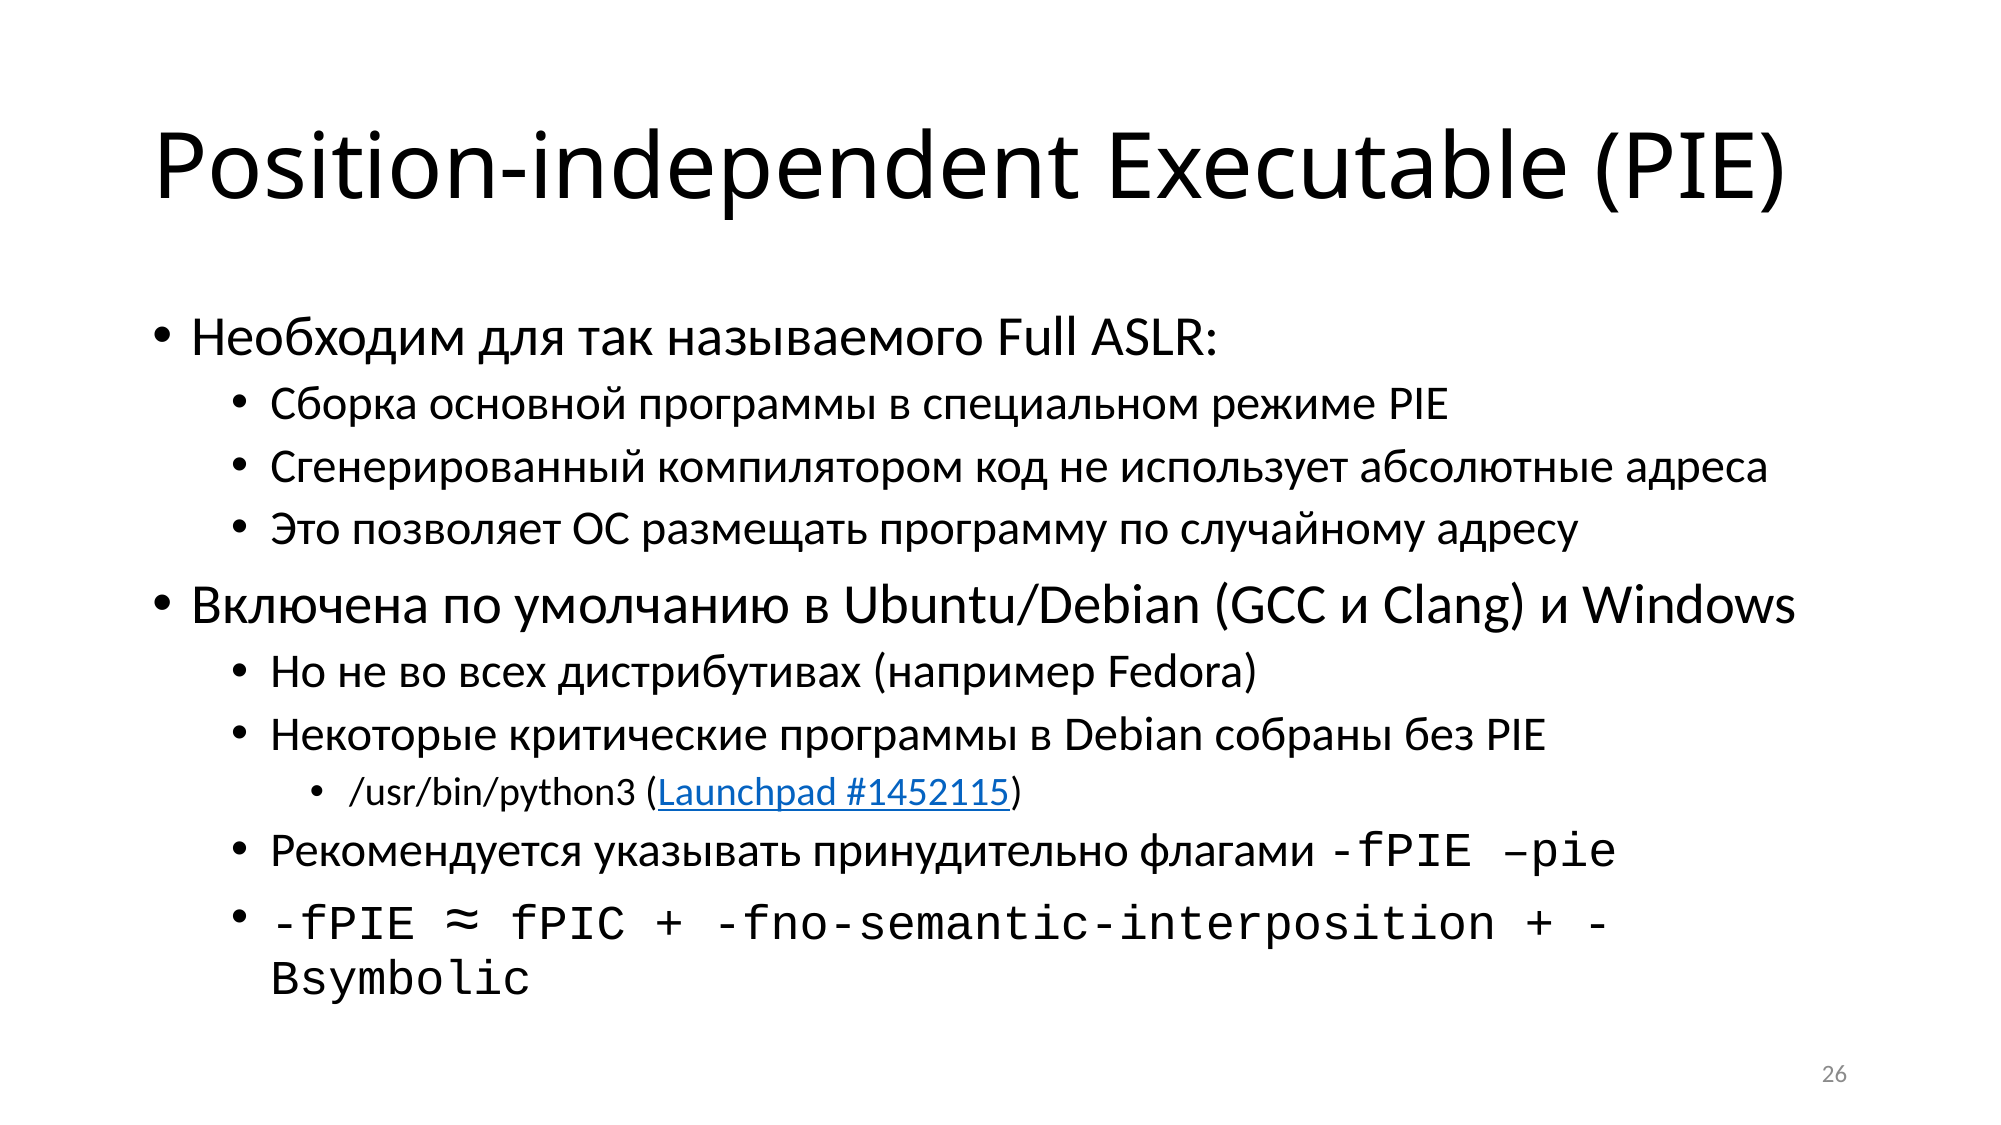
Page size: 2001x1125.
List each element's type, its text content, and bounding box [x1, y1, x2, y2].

list Необходим для так называемого Full ASLR: Сборка основной программы в специальном режиме PIE Сгенерированный компилятором код не использует абсолютные адреса Это позволяет ОС размещать программу по случайному адресу Включена по умолчанию в Ubuntu/Debian (GCC и Clang) и Windows Но не во всех дистрибутивах (например Fedora) Некоторые критические программы в Debian собраны без PIE /usr/bin/python3 (Launchpad #1452115) Рекомендуется указывать принудительно флагами -fPIE –pie -fPIE ≈ fPIC + -fno-semantic-interposition + -Bsymbolic [137, 299, 1863, 1014]
slide_number 26 [1412, 1042, 1863, 1103]
title Position-independent Executable (PIE) [137, 59, 1863, 278]
